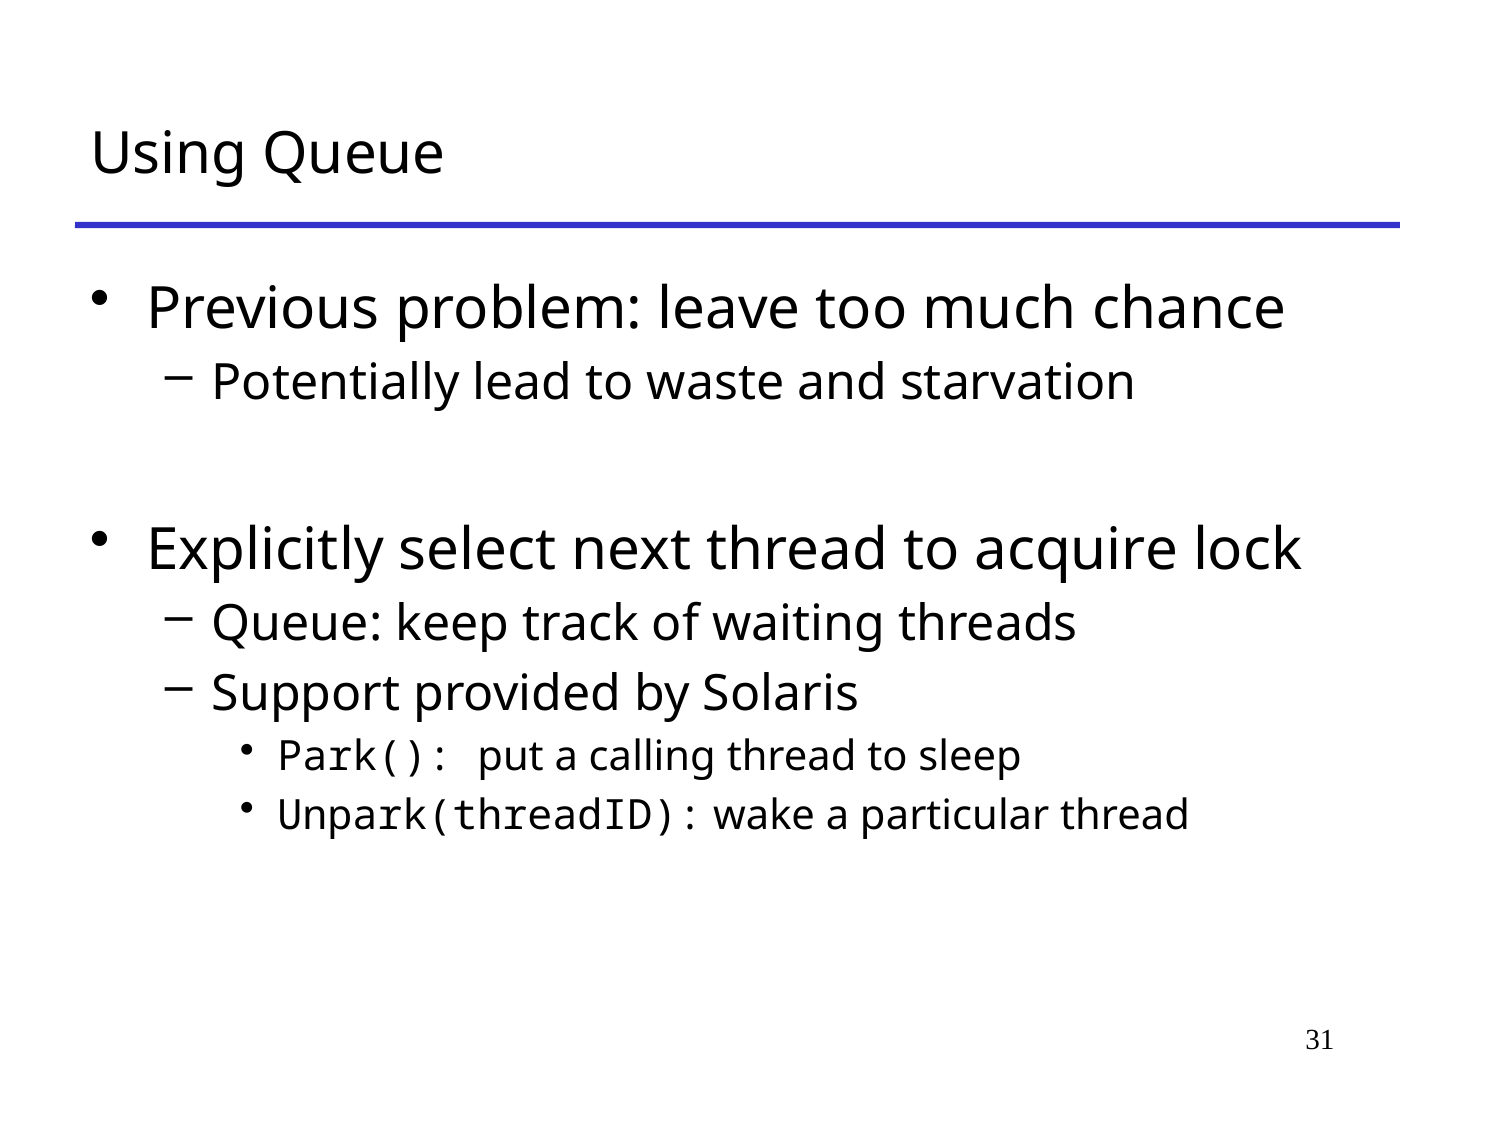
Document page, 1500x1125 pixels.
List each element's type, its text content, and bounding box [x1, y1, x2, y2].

list Previous problem: leave too much chance Potentially lead to waste and starvation Explicitly select next thread to acquire lock Queue: keep track of waiting threads Support provided by Solaris Park(): put a calling thread to sleep Unpark(threadID): wake a particular thread [75, 262, 1375, 1039]
slide_number 31 [1137, 1039, 1351, 1088]
title Using Queue [75, 75, 1400, 225]
